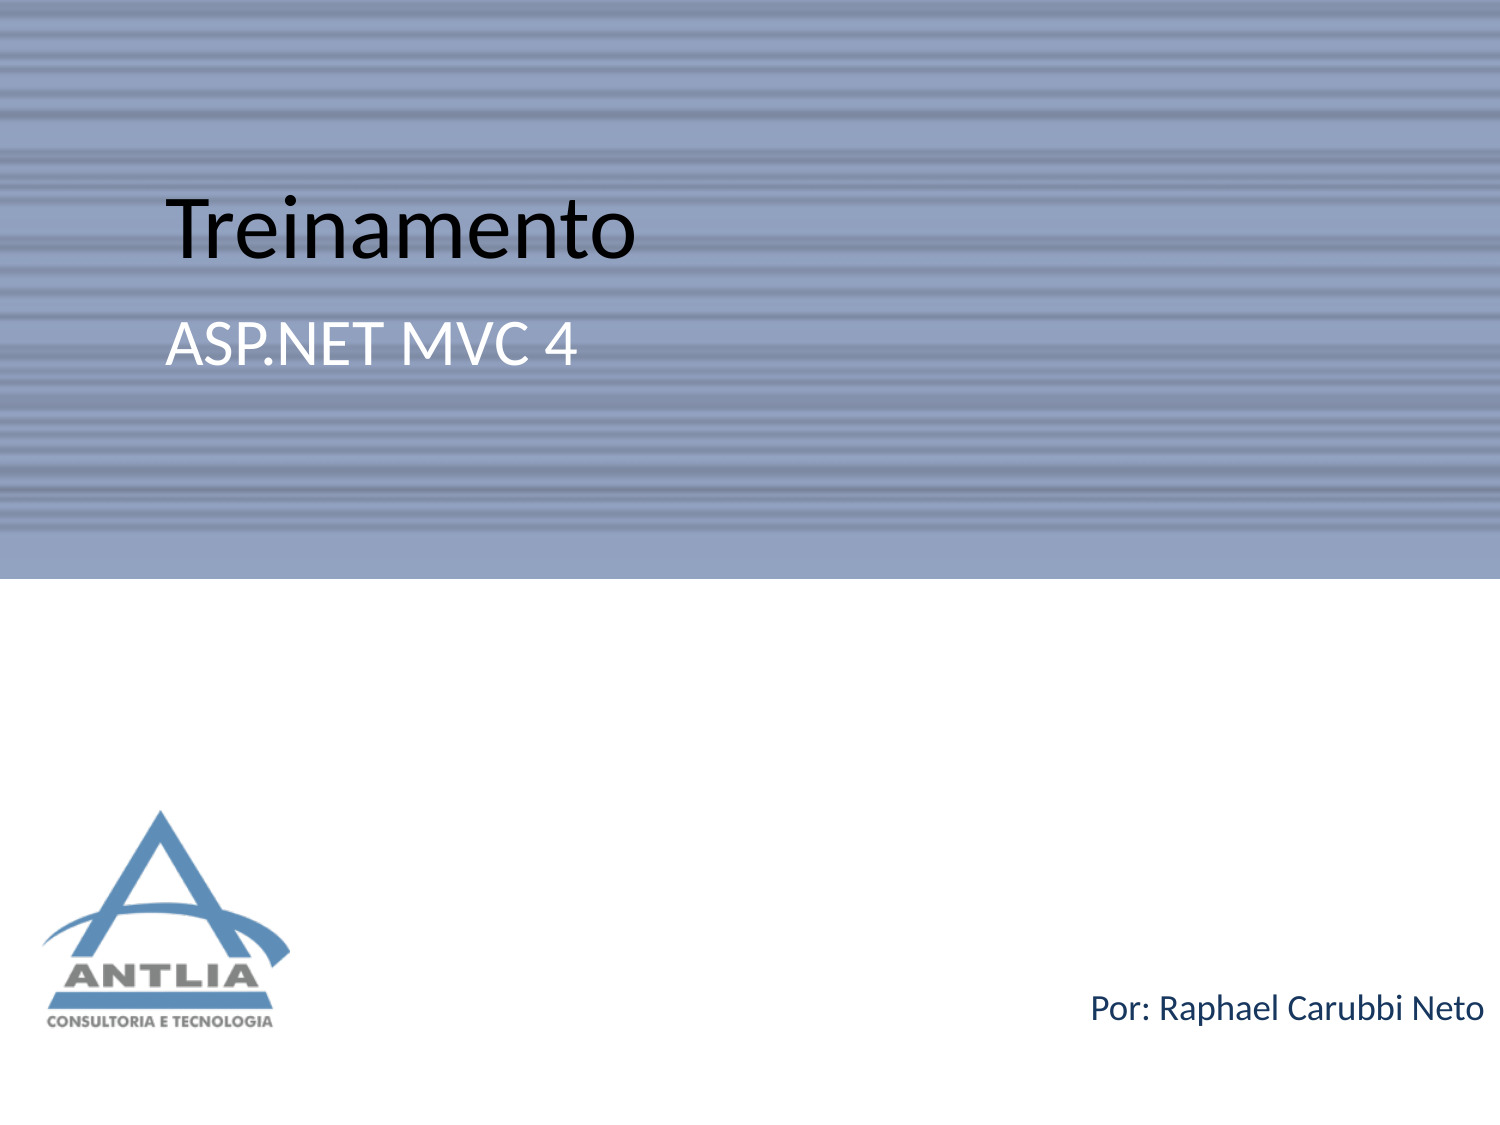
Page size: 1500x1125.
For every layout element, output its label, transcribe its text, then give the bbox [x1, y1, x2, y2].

text_box Por: Raphael Carubbi Neto [301, 975, 1500, 1035]
picture [40, 810, 290, 1033]
picture [0, 0, 1500, 580]
